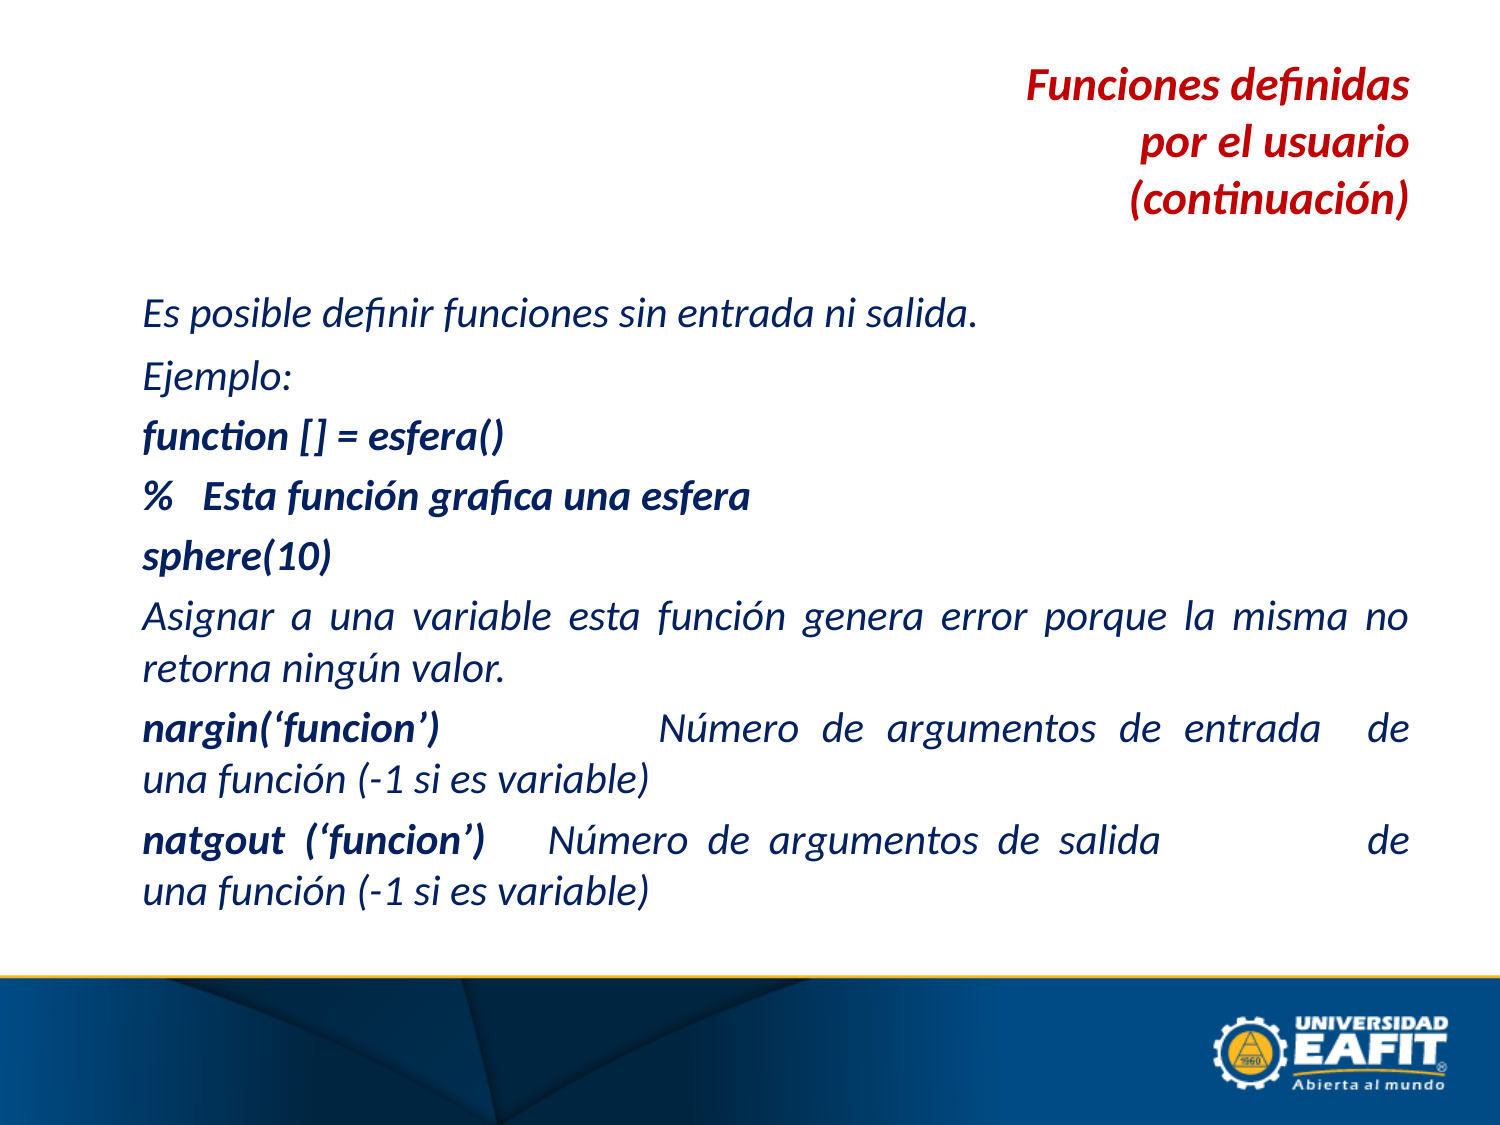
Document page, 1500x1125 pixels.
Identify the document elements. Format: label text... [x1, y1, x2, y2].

picture [0, 0, 1500, 1125]
list Es posible definir funciones sin entrada ni salida. Ejemplo: function [] = esfera() % Esta función grafica una esfera sphere(10) Asignar a una variable esta función genera error porque la misma no retorna ningún valor. nargin(‘funcion’) Número de argumentos de entrada de una función (-1 si es variable) natgout (‘funcion’) Número de argumentos de salida de una función (-1 si es variable) [75, 262, 1425, 1005]
title Funciones definidas por el usuario (continuación) [75, 45, 1425, 233]
